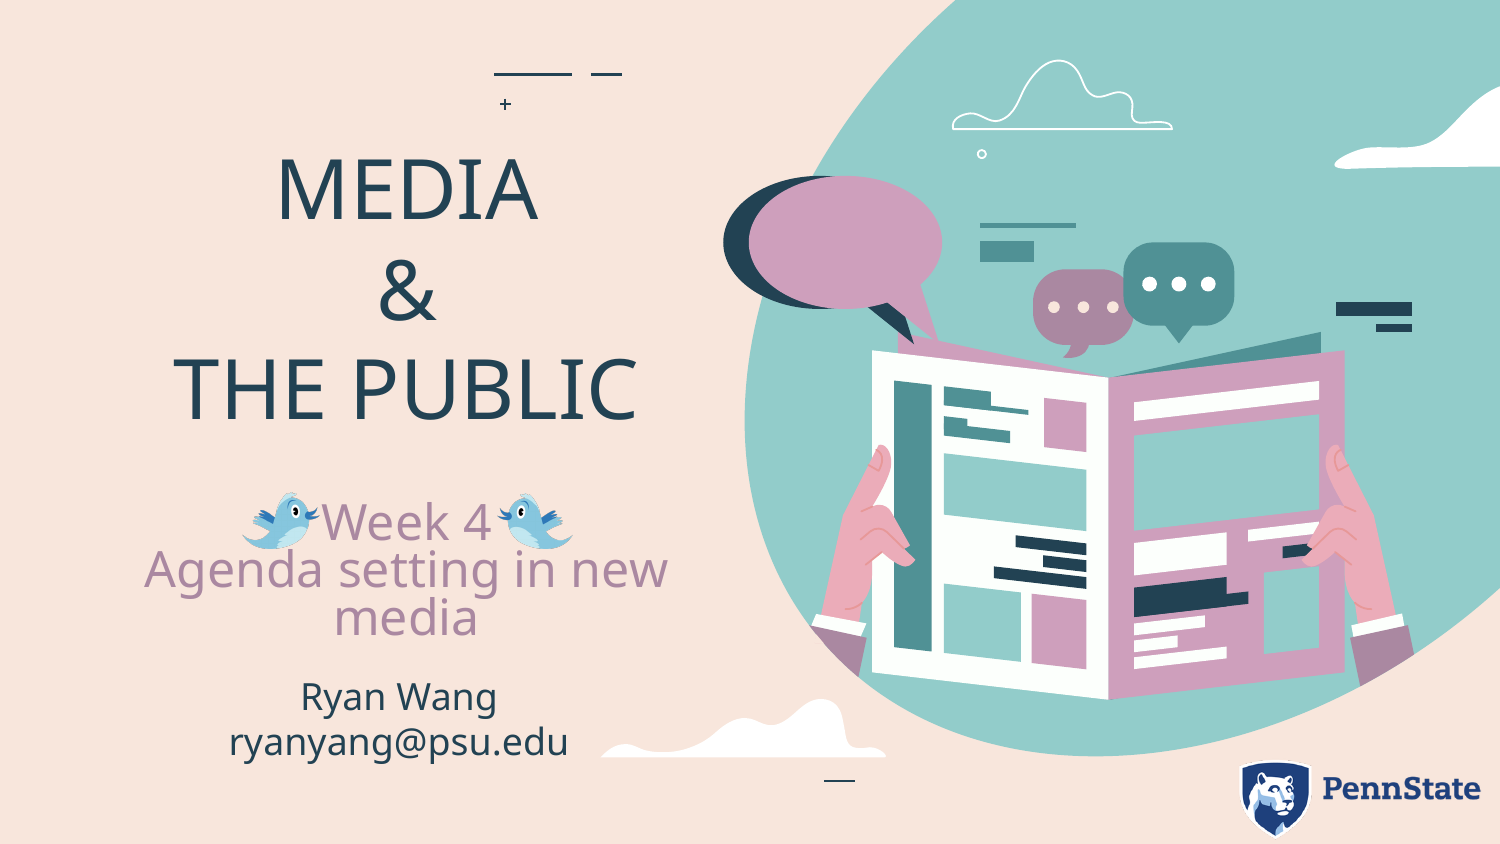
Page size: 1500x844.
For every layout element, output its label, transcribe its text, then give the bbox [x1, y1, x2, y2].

picture [496, 493, 574, 550]
title MEDIA & THE PUBLIC [63, 121, 750, 447]
picture [242, 492, 320, 550]
subtitle Ryan Wang ryanyang@psu.edu [143, 657, 654, 788]
title Week 4 Agenda setting in new media [60, 486, 717, 630]
picture [1232, 757, 1483, 844]
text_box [723, 175, 1415, 700]
